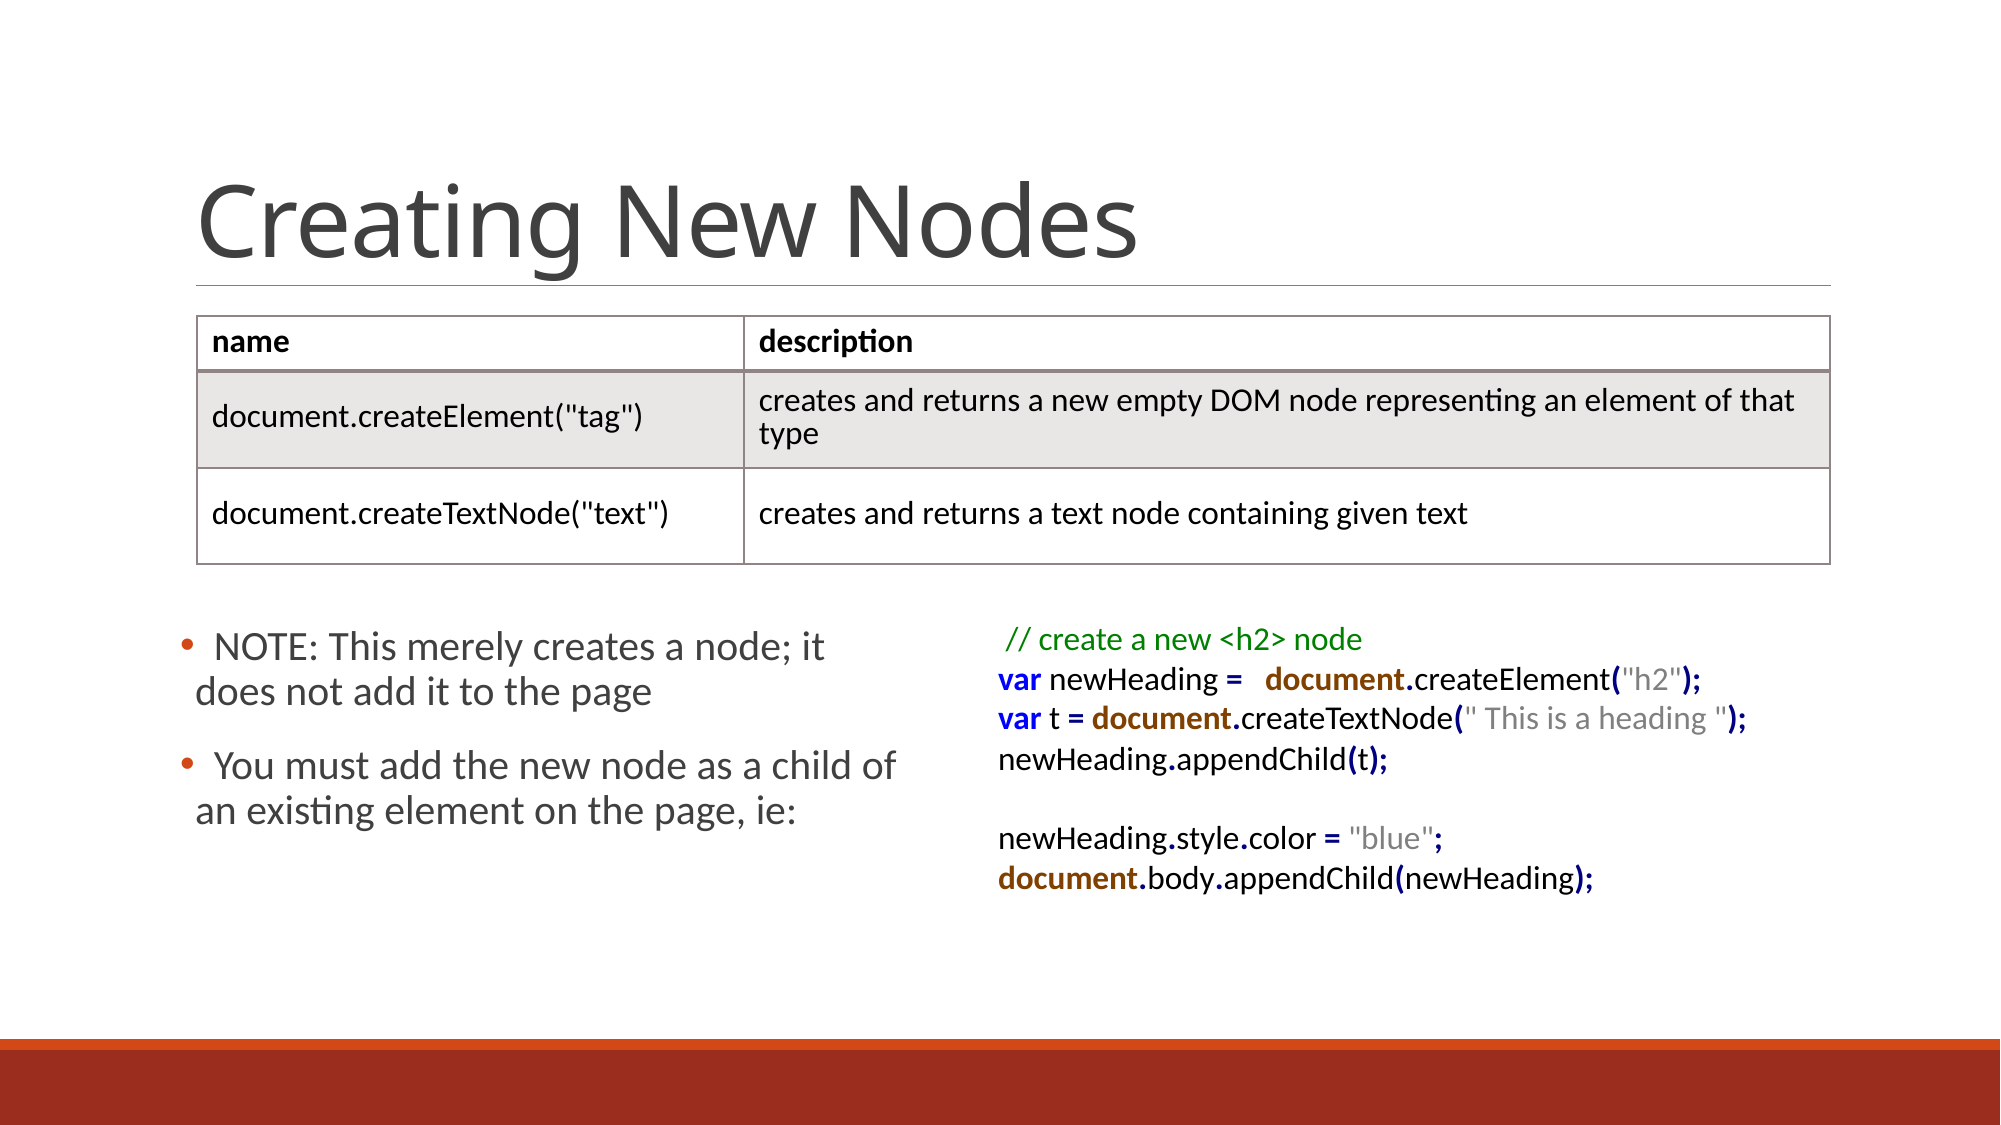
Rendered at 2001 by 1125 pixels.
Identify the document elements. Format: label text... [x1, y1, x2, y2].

table_cell creates and returns a text node containing given text [745, 469, 1829, 563]
table_header name [198, 317, 743, 369]
table_cell creates and returns a new empty DOM node representing an element of that type [745, 373, 1829, 467]
table_cell document.createTextNode("text") [198, 469, 743, 563]
list NOTE: This merely creates a node; it does not add it to the page You must add the new node as a child of an existing element on the page, ie: [180, 302, 912, 963]
table_cell document.createElement("tag") [198, 373, 743, 467]
text_box // create a new <h2> node var newHeading = document.createElement("h2"); var t = document.createTextNode(" This is a heading "); newHeading.appendChild(t); newHeading.style.color = "blue"; document.body.appendChild(newHeading); [983, 609, 1830, 904]
table_header description [745, 317, 1829, 369]
title Creating New Nodes [180, 47, 1830, 285]
